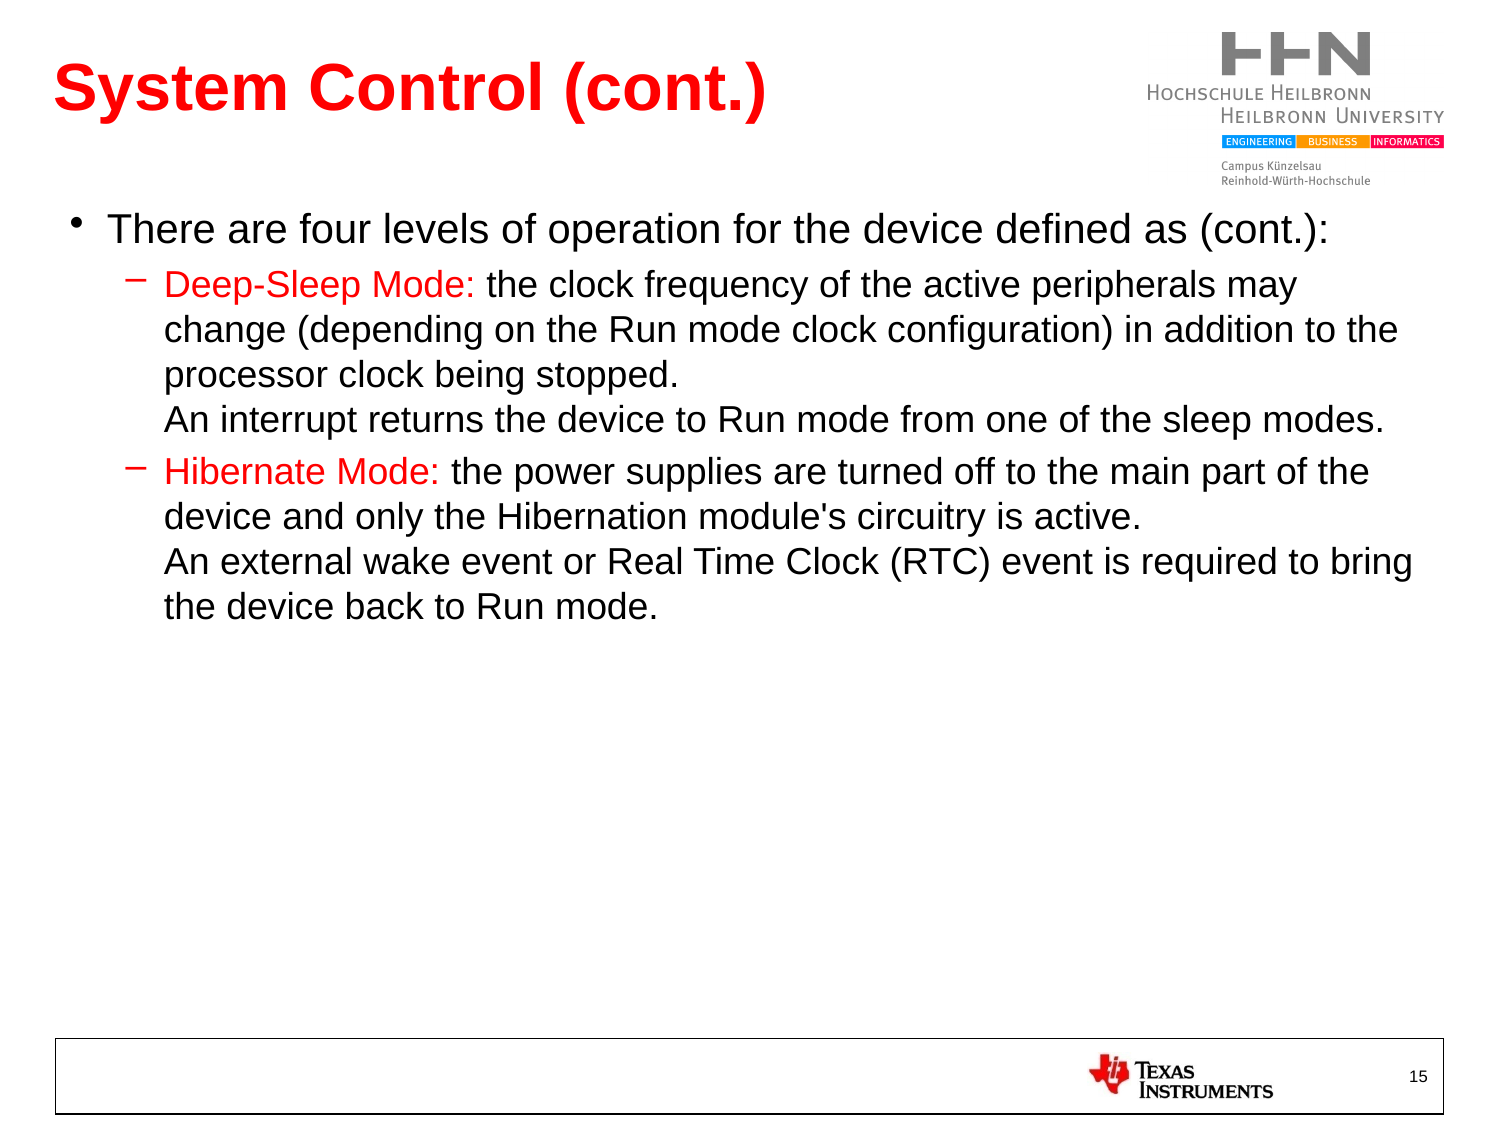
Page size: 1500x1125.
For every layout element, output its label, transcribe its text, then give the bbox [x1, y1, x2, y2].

list There are four levels of operation for the device defined as (cont.): Deep-Sleep Mode: the clock frequency of the active peripherals may change (depending on the Run mode clock configuration) in addition to the processor clock being stopped. An interrupt returns the device to Run mode from one of the sleep modes. Hibernate Mode: the power supplies are turned off to the main part of the device and only the Hibernation module's circuitry is active. An external wake event or Real Time Clock (RTC) event is required to bring the device back to Run mode. [54, 194, 1444, 965]
picture [1148, 32, 1444, 185]
picture [1087, 1052, 1274, 1099]
slide_number 15 [1092, 1058, 1443, 1093]
title System Control (cont.) [38, 23, 1426, 157]
